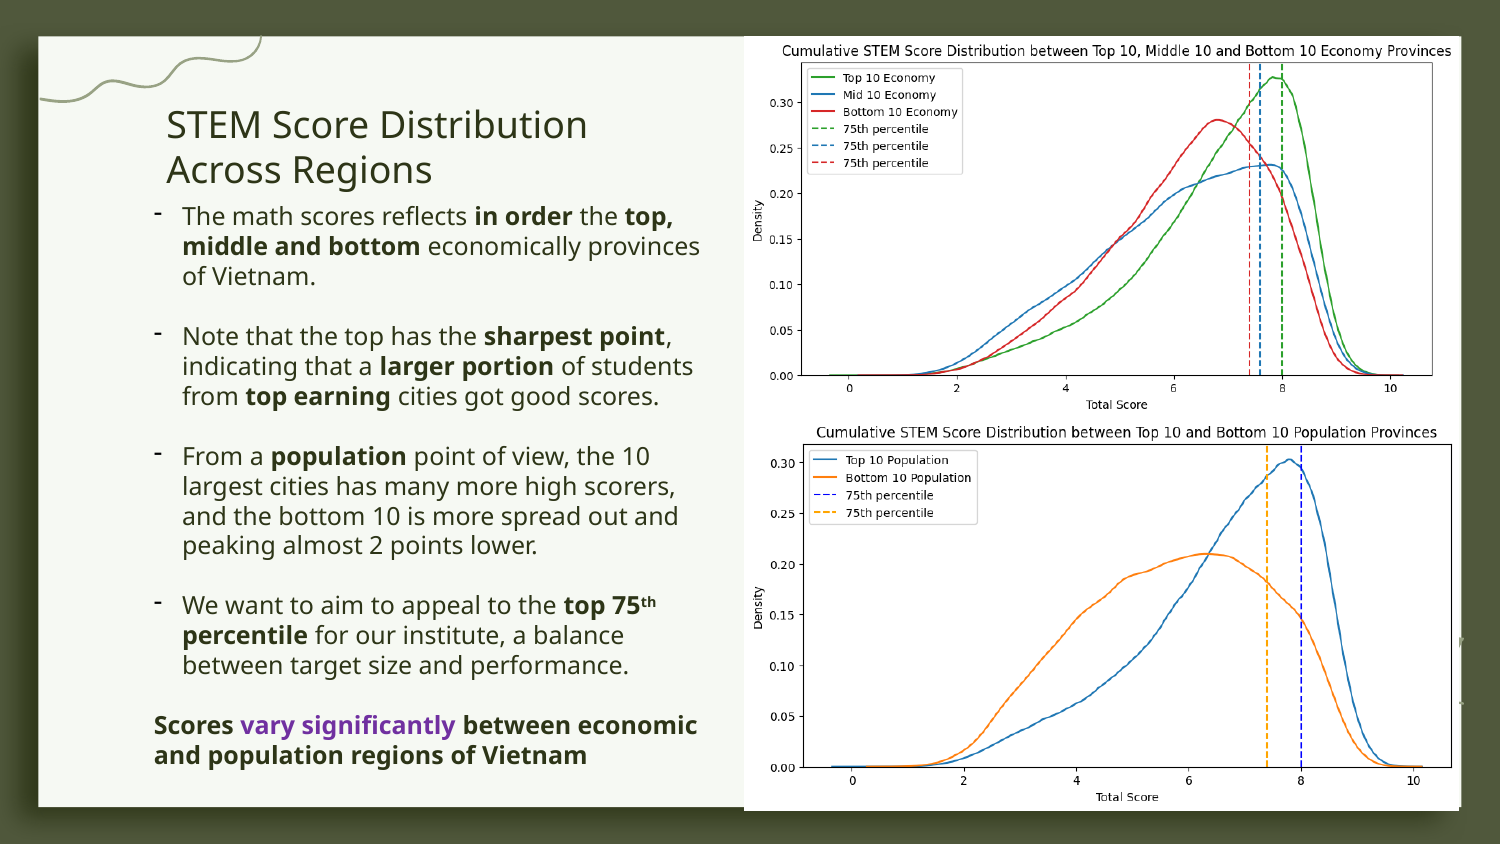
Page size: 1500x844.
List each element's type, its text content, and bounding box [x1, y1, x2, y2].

subtitle The math scores reflects in order the top, middle and bottom economically provinces of Vietnam. Note that the top has the sharpest point, indicating that a larger portion of students from top earning cities got good scores. From a population point of view, the 10 largest cities has many more high scorers, and the bottom 10 is more spread out and peaking almost 2 points lower. We want to aim to appeal to the top 75th percentile for our institute, a balance between target size and performance. Scores vary significantly between economic and population regions of Vietnam [138, 185, 721, 493]
title STEM Score Distribution Across Regions [151, 86, 721, 181]
picture [744, 36, 1459, 811]
